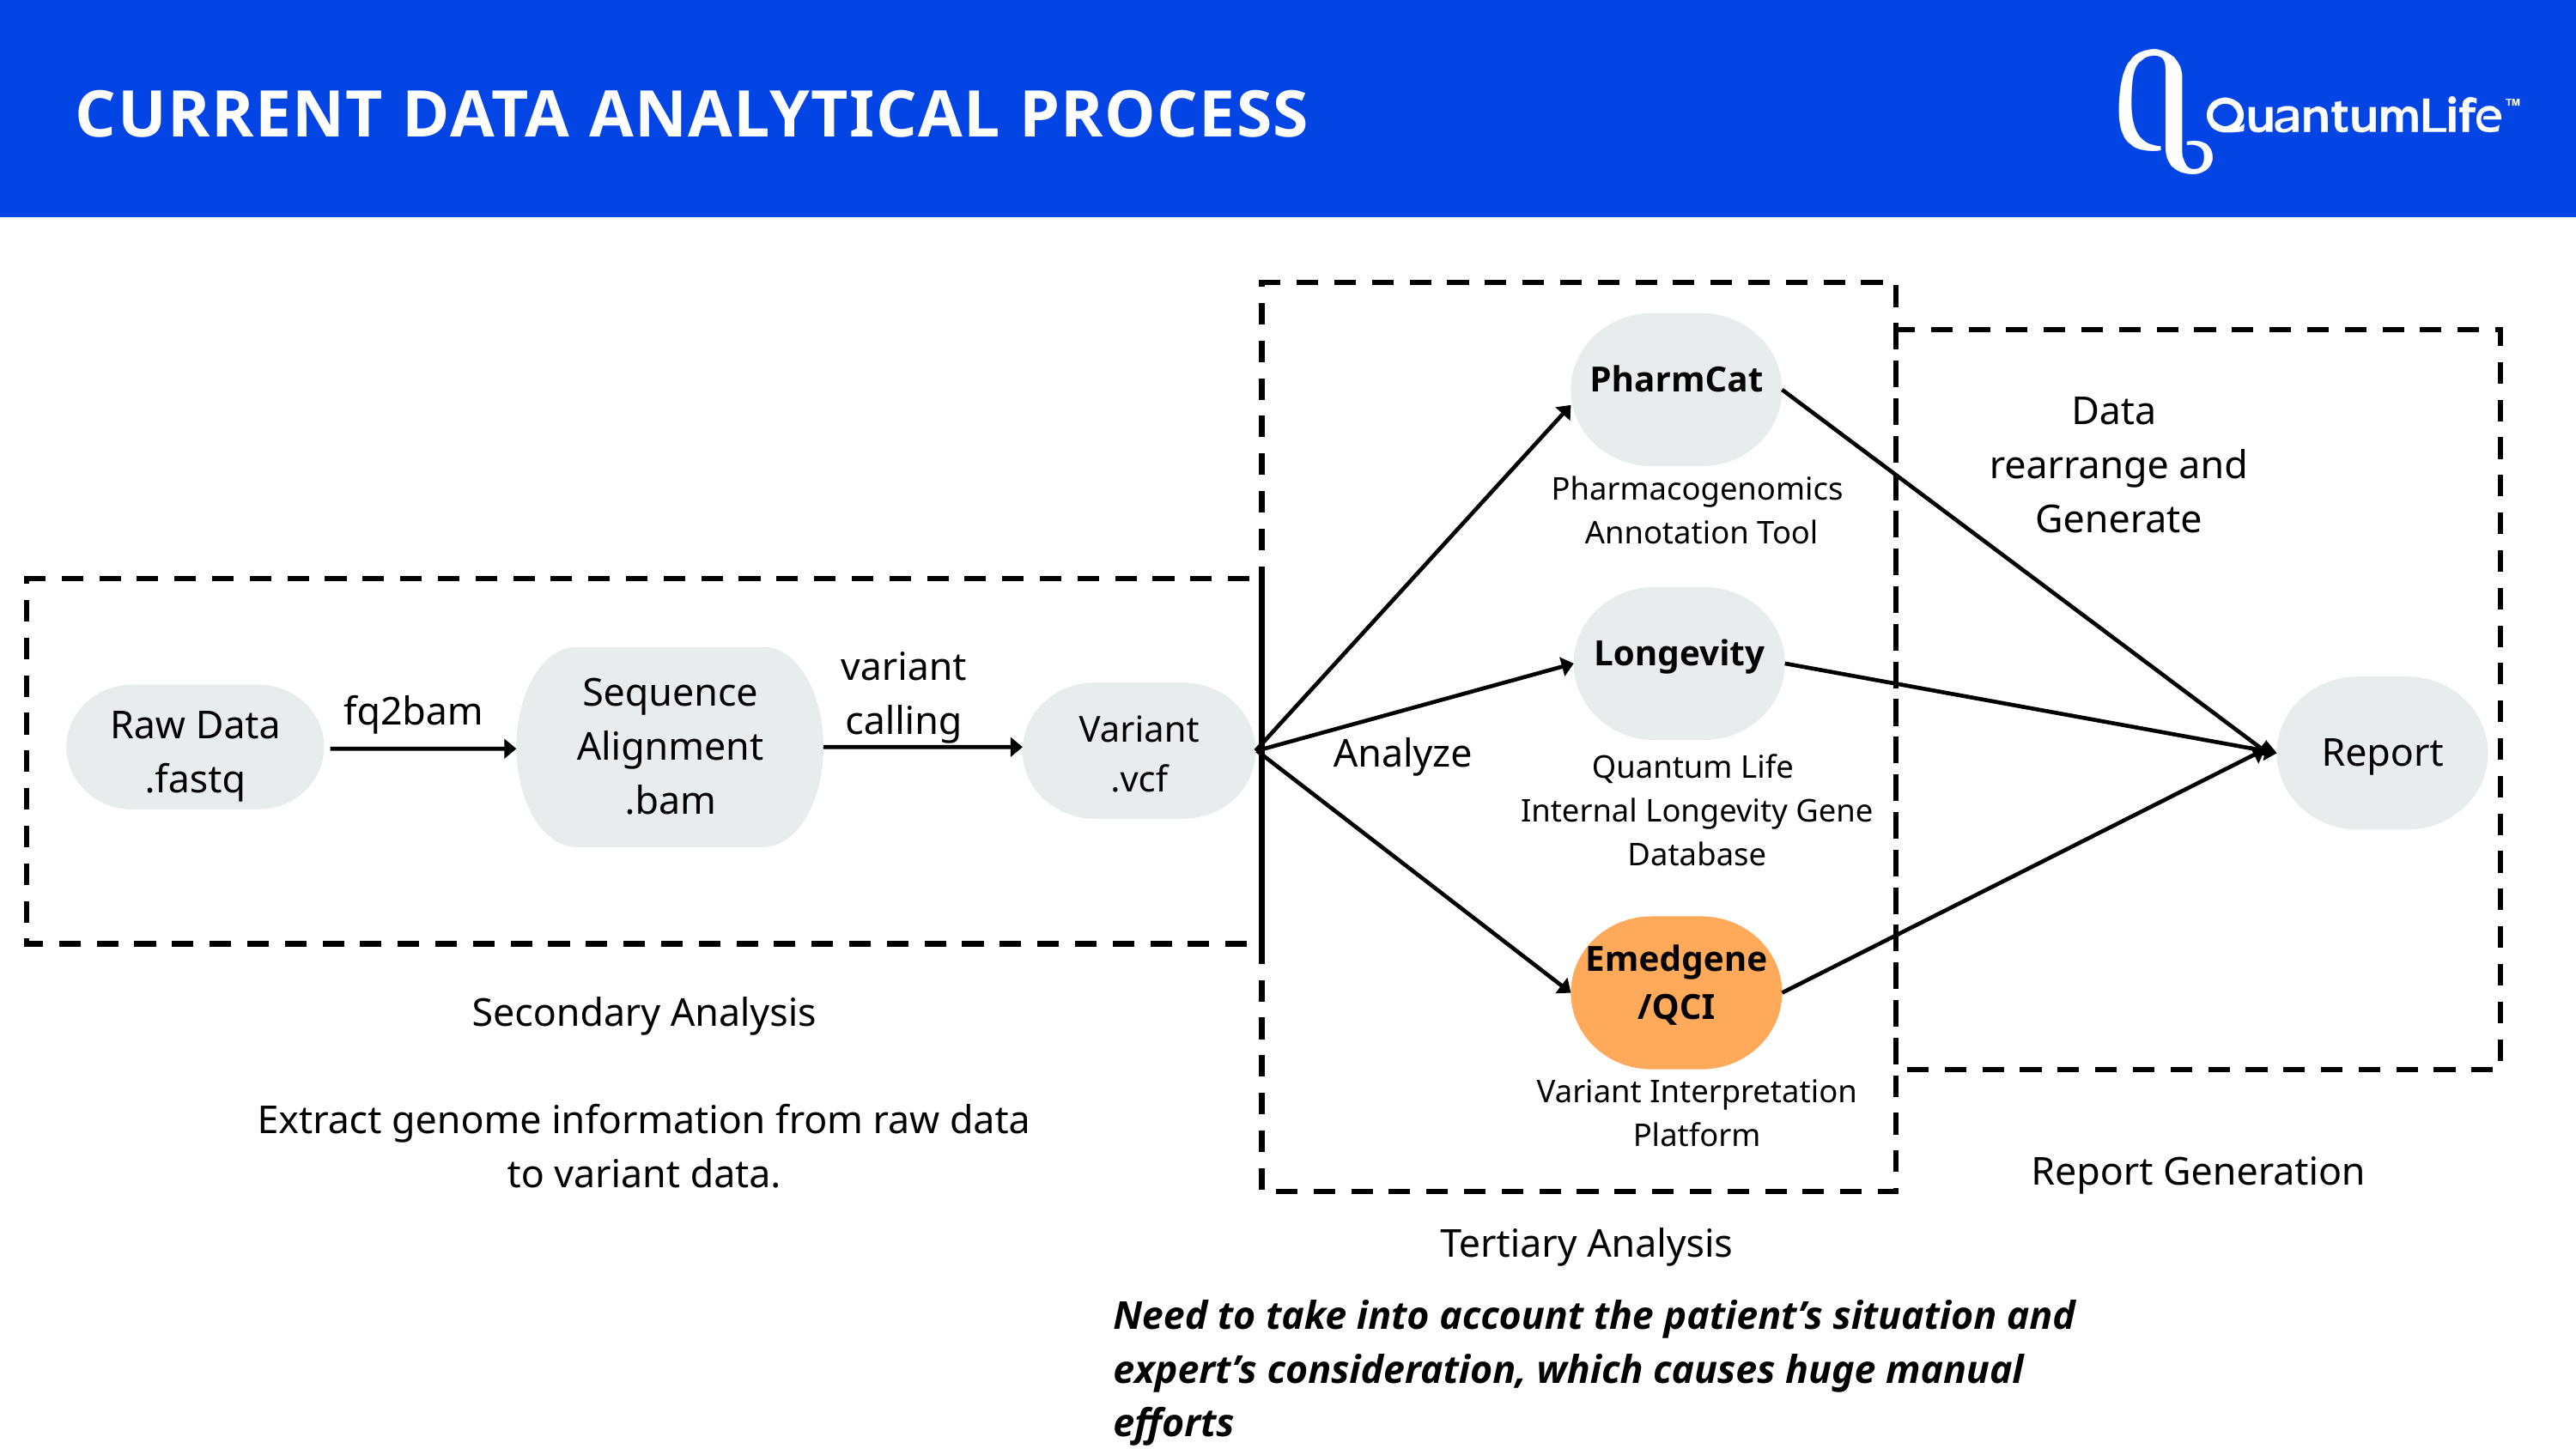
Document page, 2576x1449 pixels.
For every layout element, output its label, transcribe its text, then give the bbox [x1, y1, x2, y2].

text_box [1571, 312, 1783, 467]
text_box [1571, 916, 1783, 1070]
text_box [1261, 282, 1897, 1192]
text_box Need to take into account the patient’s situation and expert’s consideration, which causes huge manual efforts [1113, 1282, 2119, 1445]
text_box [66, 684, 325, 810]
text_box Tertiary Analysis [1288, 1210, 1886, 1265]
text_box Secondary Analysis Extract genome information from raw data to variant data. [256, 979, 1033, 1196]
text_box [1573, 586, 1785, 741]
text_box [26, 578, 1257, 944]
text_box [516, 646, 824, 847]
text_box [1895, 329, 2501, 1070]
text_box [0, 0, 2576, 218]
text_box Report Generation [1900, 1139, 2576, 1193]
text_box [1022, 682, 1256, 820]
